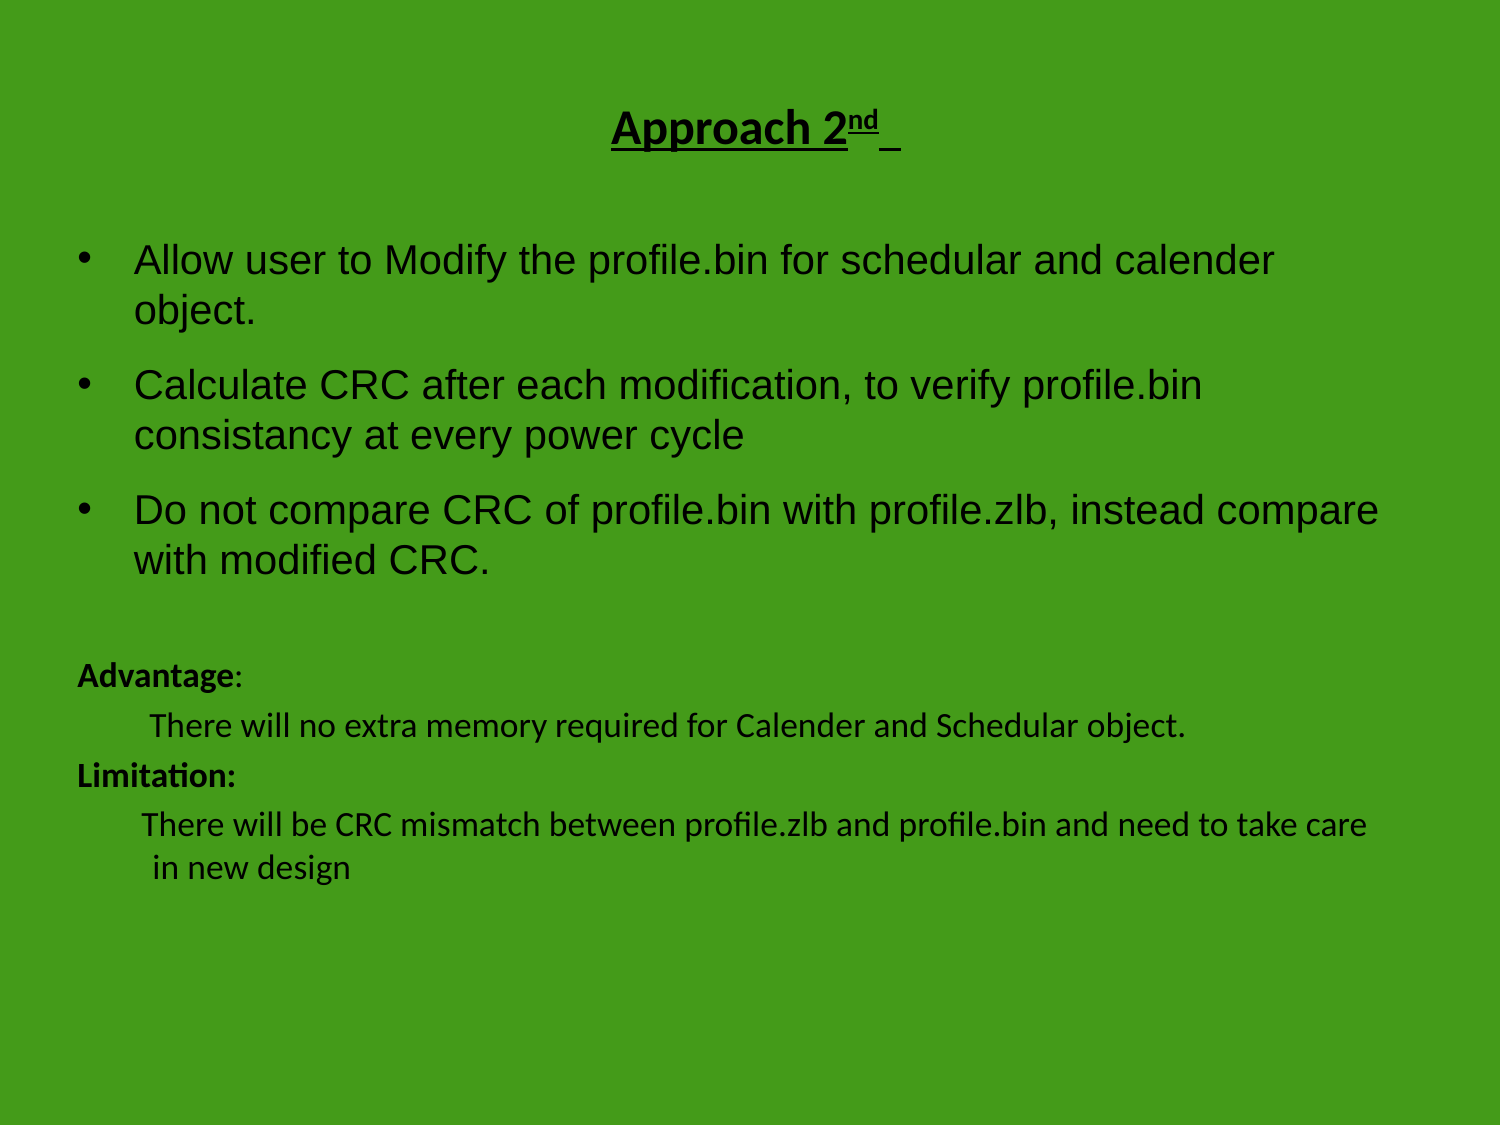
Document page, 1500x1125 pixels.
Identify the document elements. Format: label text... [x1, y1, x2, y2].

list Allow user to Modify the profile.bin for schedular and calender object. Calculate CRC after each modification, to verify profile.bin consistancy at every power cycle Do not compare CRC of profile.bin with profile.zlb, instead compare with modified CRC. Advantage: There will no extra memory required for Calender and Schedular object. Limitation: There will be CRC mismatch between profile.zlb and profile.bin and need to take care in new design [62, 224, 1413, 1088]
text_box Approach 2nd [62, 87, 1450, 163]
